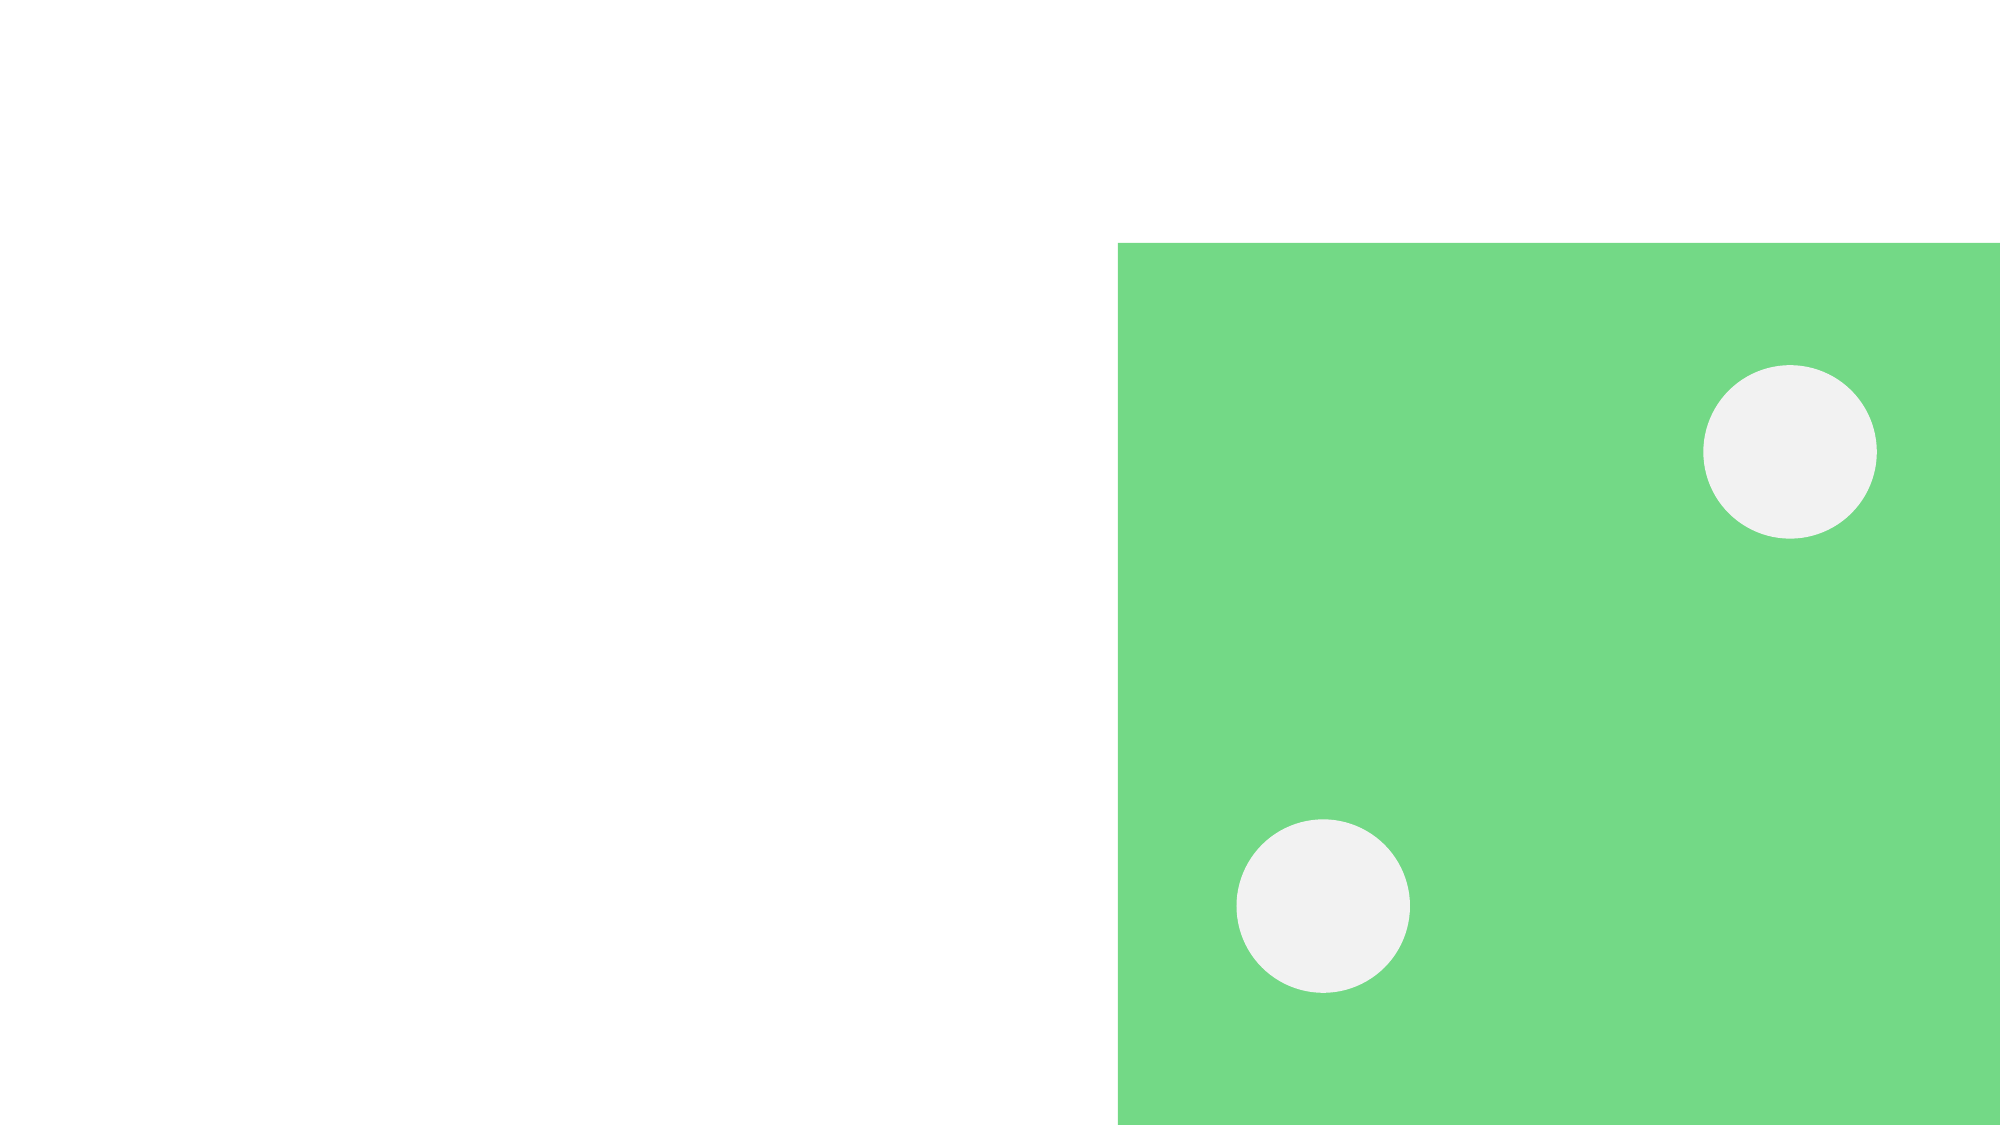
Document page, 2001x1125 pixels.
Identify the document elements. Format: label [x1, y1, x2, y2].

text_box [1235, 818, 1412, 994]
text_box [1702, 364, 1878, 540]
text_box [1117, 242, 2000, 1125]
